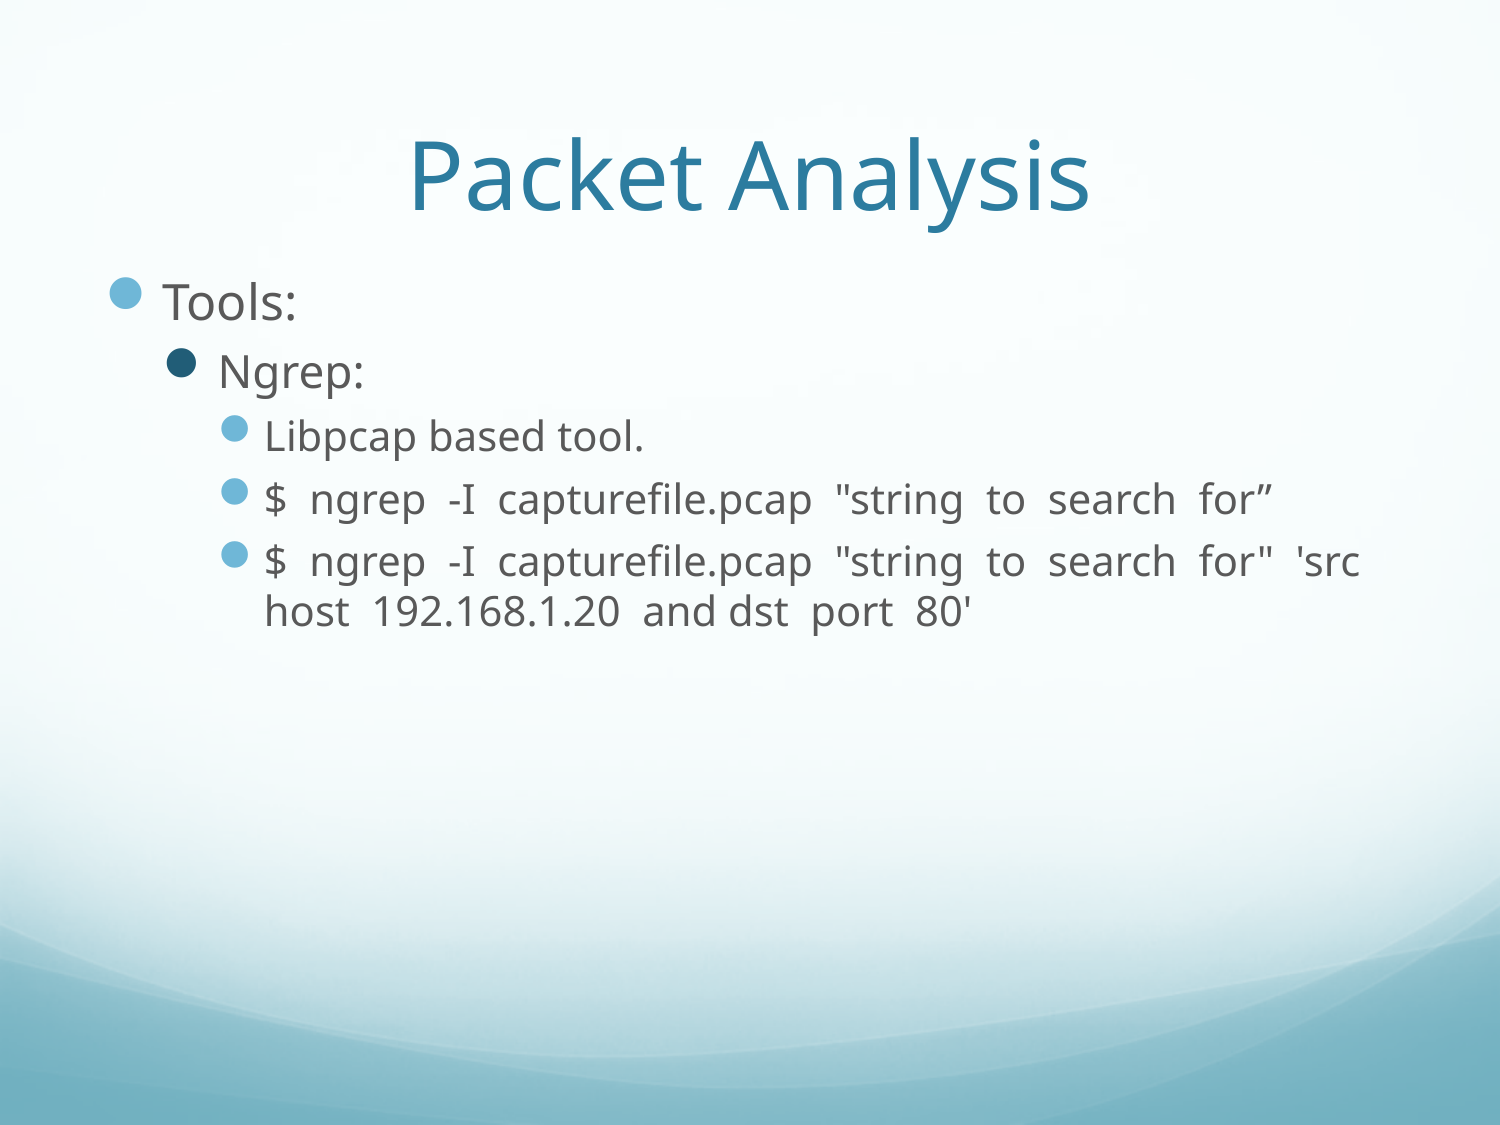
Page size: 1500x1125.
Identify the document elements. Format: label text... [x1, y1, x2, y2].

title Packet Analysis [90, 17, 1410, 237]
list Tools: Ngrep: Libpcap based tool. $ ngrep -I capturefile.pcap "string to search for” $ ngrep -I capturefile.pcap "string to search for" 'src host 192.168.1.20 and dst port 80' [90, 262, 1410, 975]
